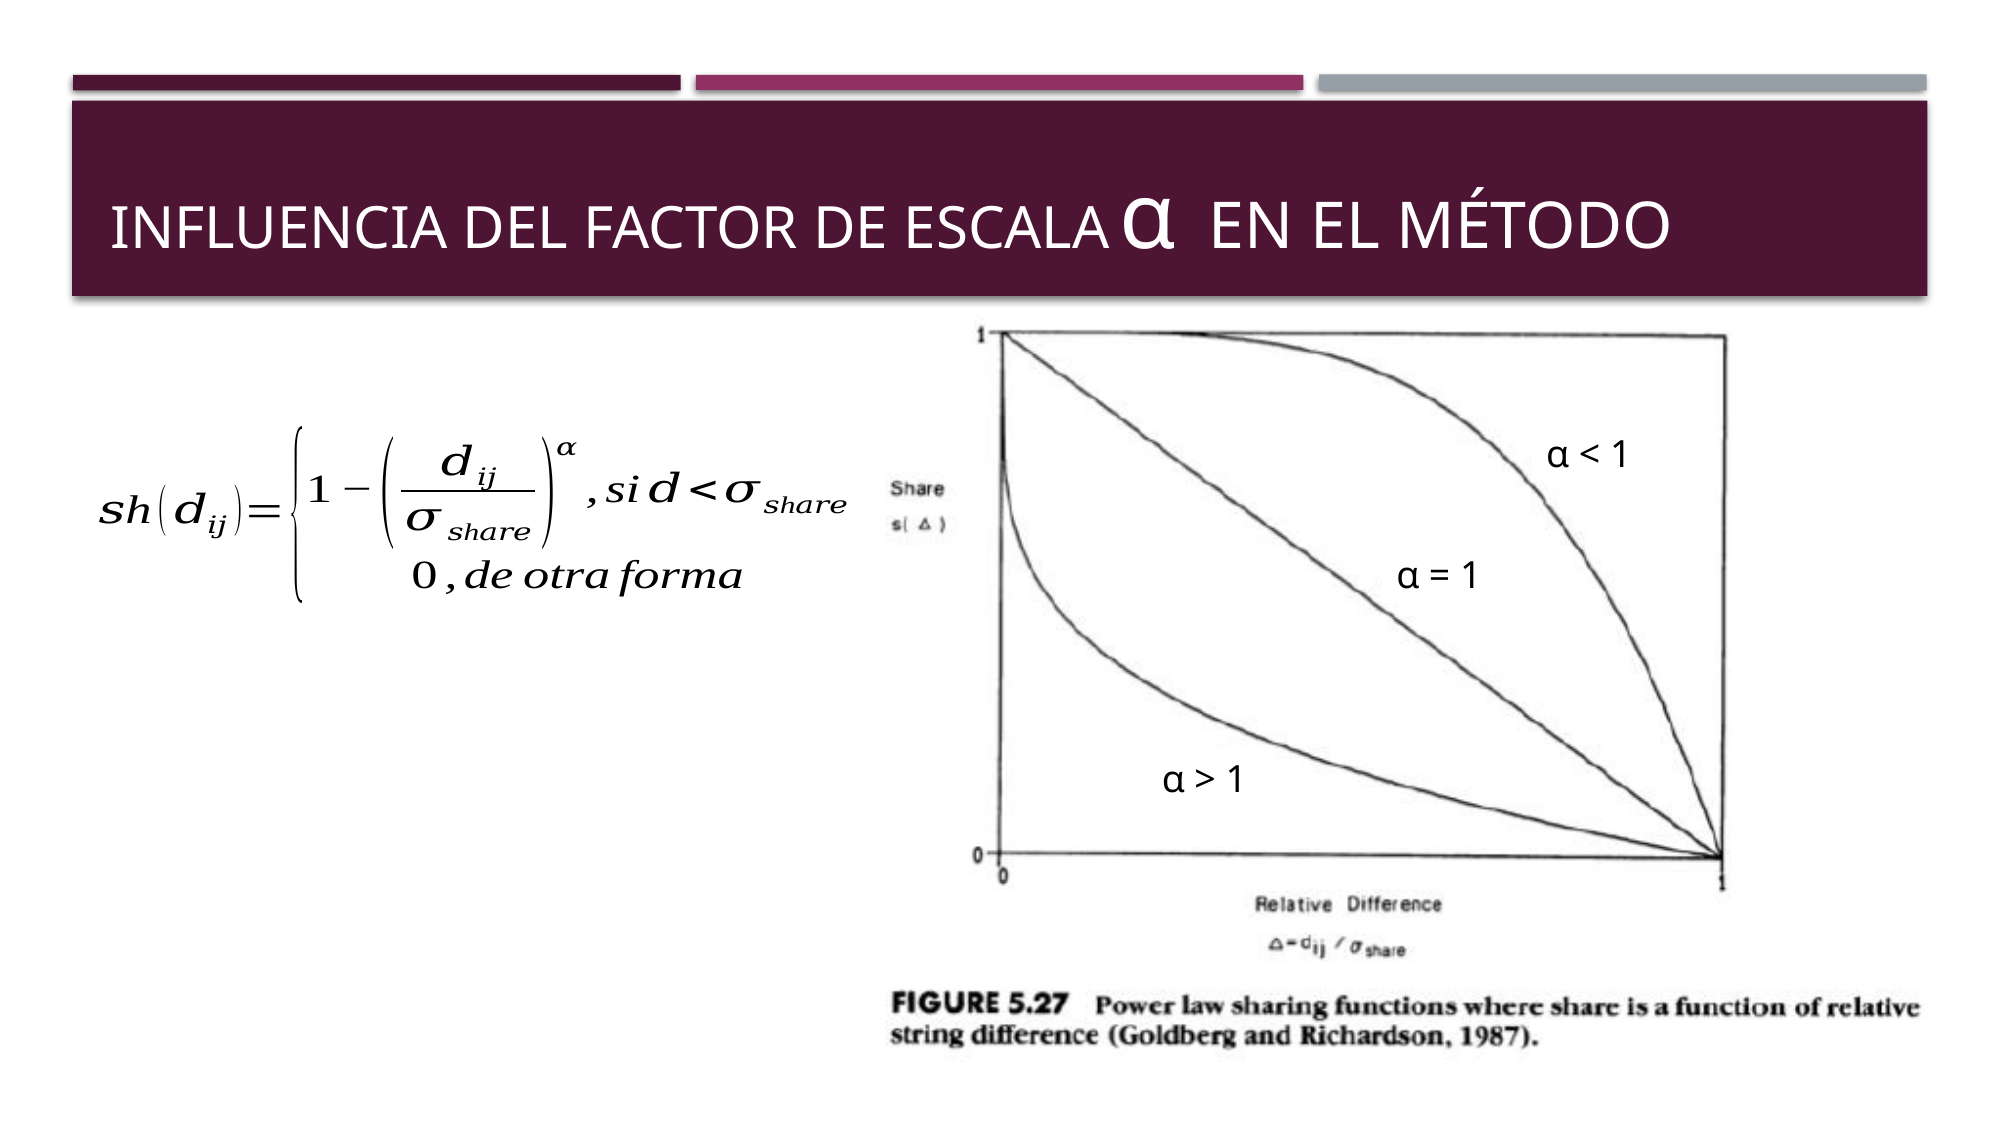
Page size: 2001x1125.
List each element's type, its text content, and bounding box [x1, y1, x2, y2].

picture [884, 315, 1925, 1067]
title Influencia del factor de escala α EN EL MÉTODO [95, 115, 1905, 282]
